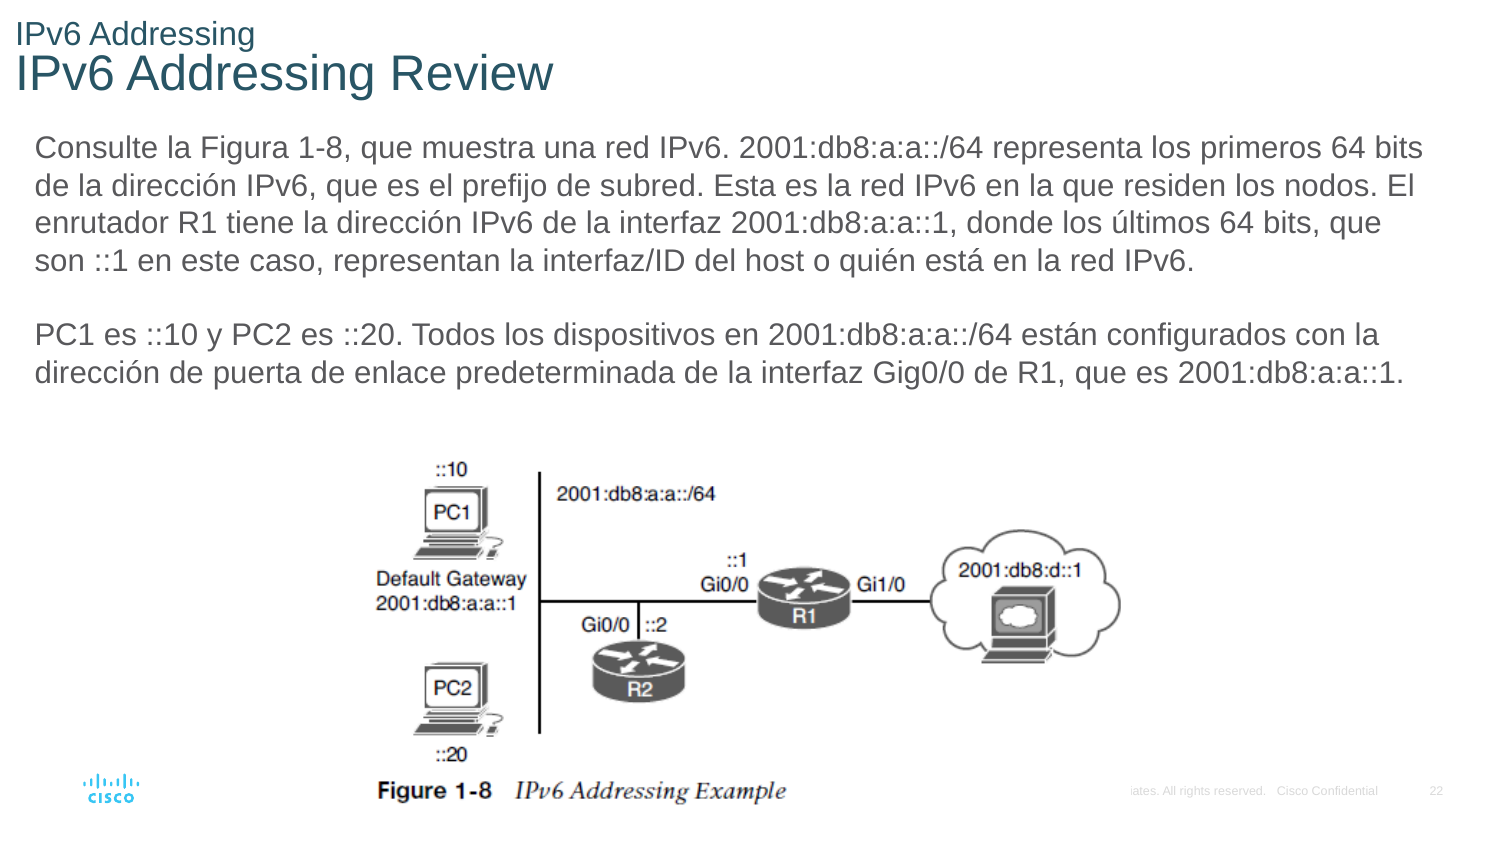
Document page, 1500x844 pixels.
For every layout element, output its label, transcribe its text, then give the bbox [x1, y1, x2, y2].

text_box Consulte la Figura 1-8, que muestra una red IPv6. 2001:db8:a:a::/64 representa los primeros 64 bits de la dirección IPv6, que es el prefijo de subred. Esta es la red IPv6 en la que residen los nodos. El enrutador R1 tiene la dirección IPv6 de la interfaz 2001:db8:a:a::1, donde los últimos 64 bits, que son ::1 en este caso, representan la interfaz/ID del host o quién está en la red IPv6. PC1 es ::10 y PC2 es ::20. Todos los dispositivos en 2001:db8:a:a::/64 están configurados con la dirección de puerta de enlace predeterminada de la interfaz Gig0/0 de R1, que es 2001:db8:a:a::1. [19, 120, 1457, 397]
title IPv6 Addressing IPv6 Addressing Review [0, 0, 1045, 121]
picture [368, 449, 1132, 809]
